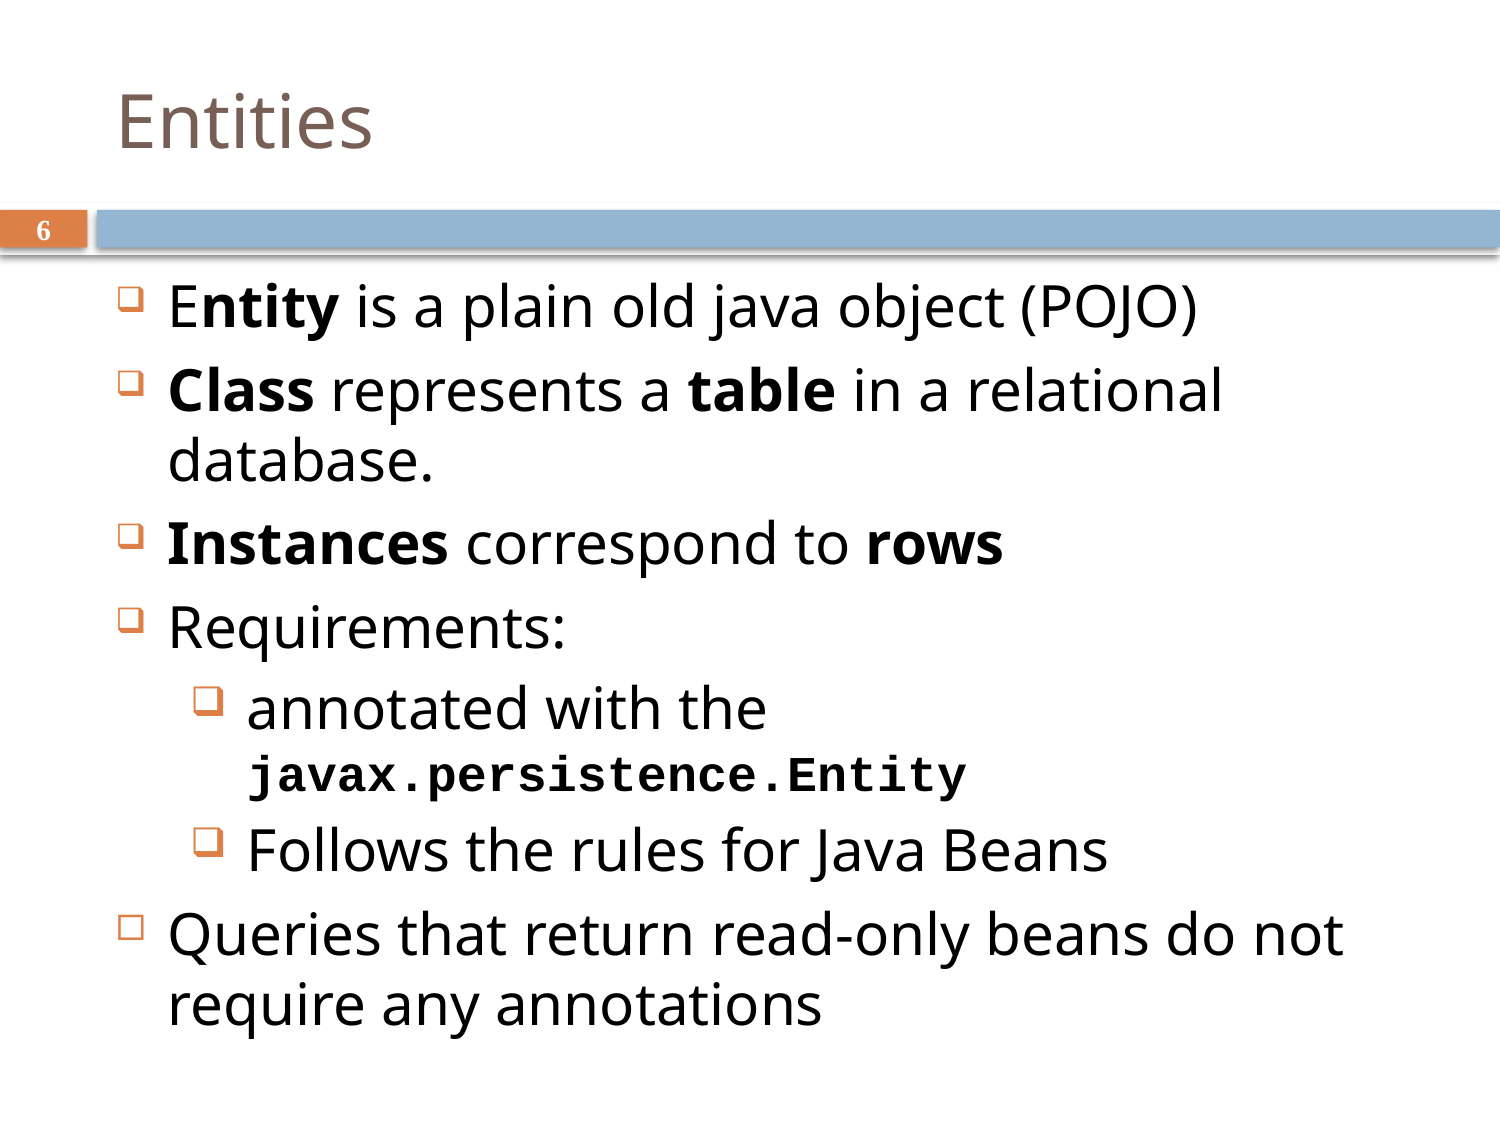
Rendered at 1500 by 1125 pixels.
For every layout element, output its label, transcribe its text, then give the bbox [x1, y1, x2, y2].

list Entity is a plain old java object (POJO) Class represents a table in a relational database. Instances correspond to rows Requirements: annotated with the javax.persistence.Entity Follows the rules for Java Beans Queries that return read-only beans do not require any annotations [100, 262, 1438, 1000]
slide_number 6 [0, 208, 88, 249]
title Entities [100, 37, 1438, 200]
